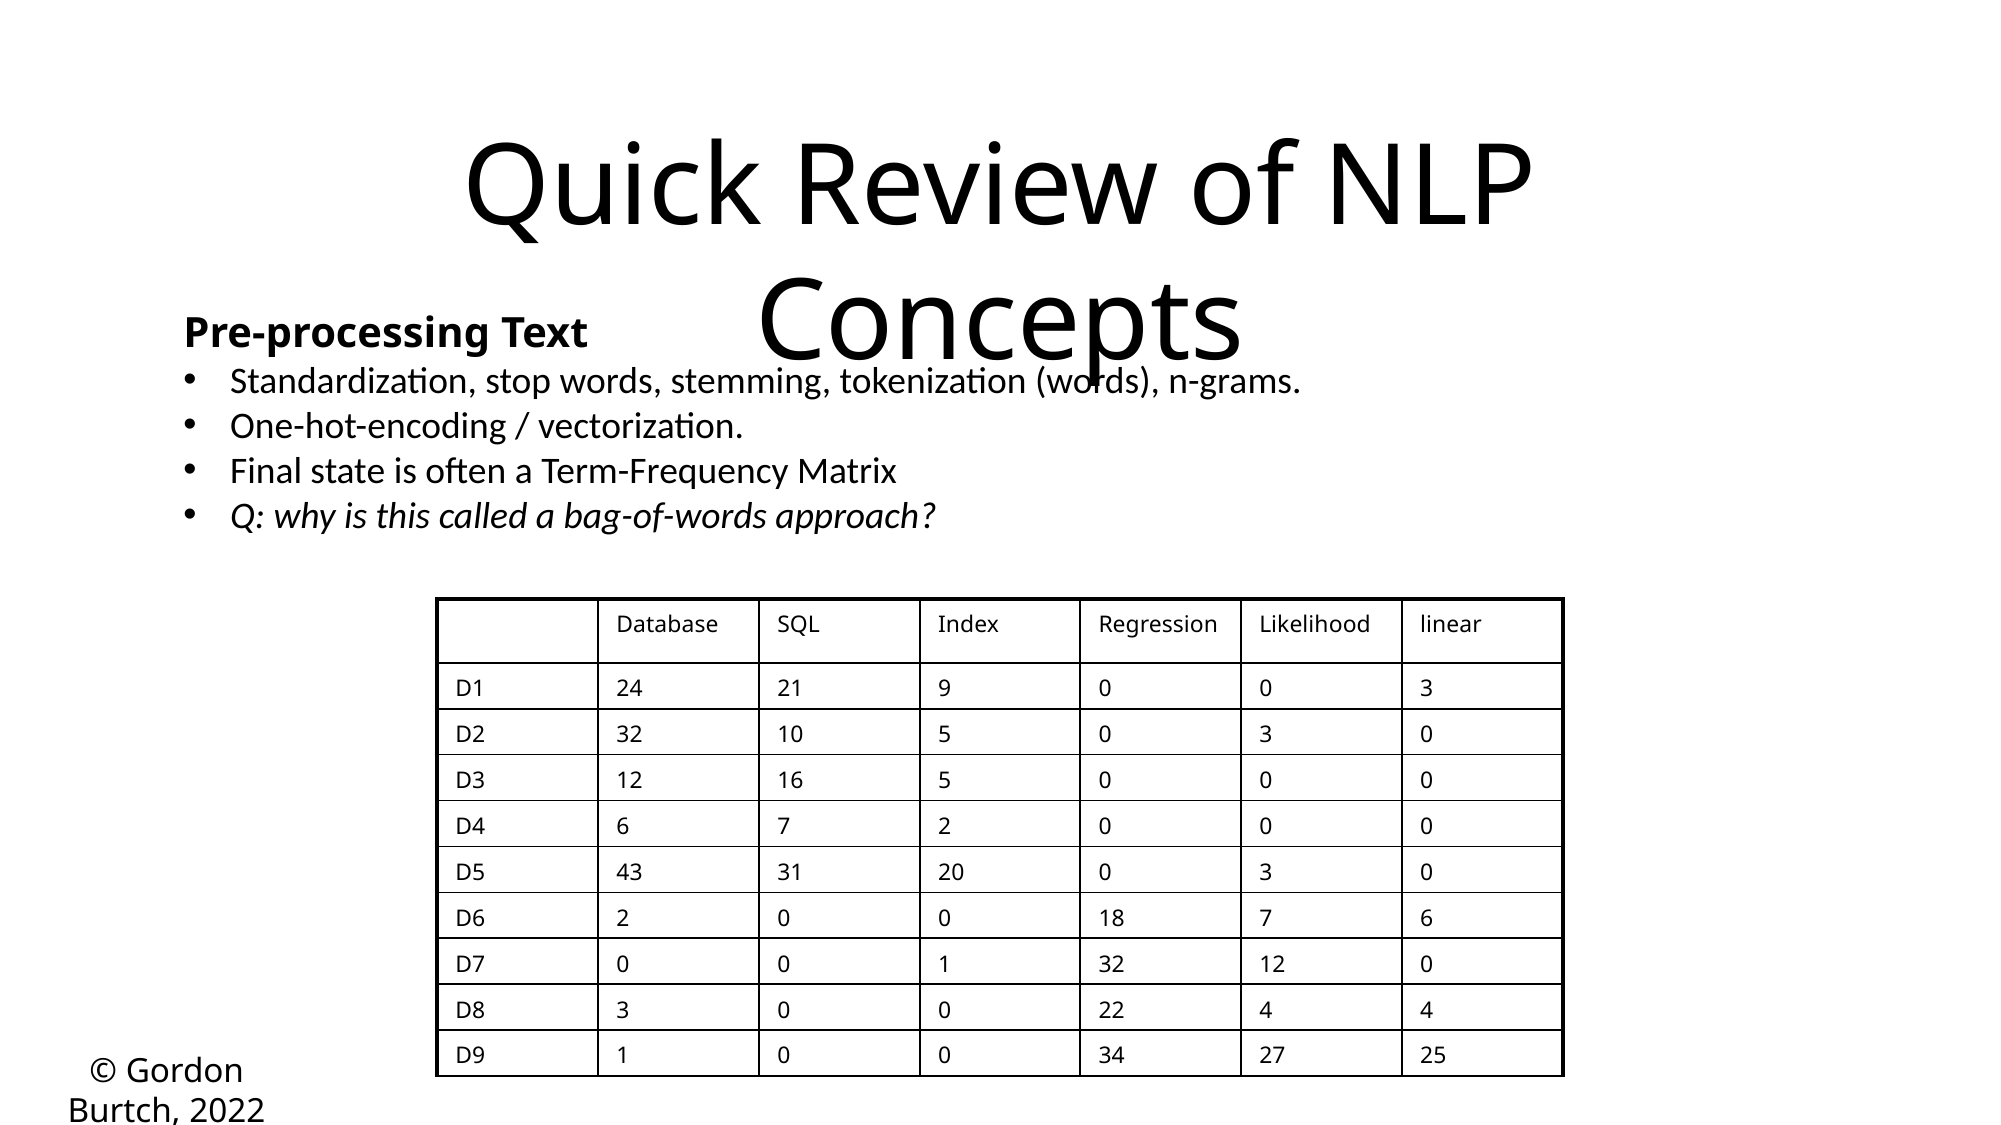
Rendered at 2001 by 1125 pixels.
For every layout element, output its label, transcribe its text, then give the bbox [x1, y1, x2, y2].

table_cell 2 [599, 893, 758, 937]
table_cell 7 [1242, 893, 1401, 937]
table_cell 0 [1403, 847, 1561, 892]
table_cell 27 [1242, 1031, 1401, 1075]
table_cell D5 [439, 847, 597, 892]
table_cell 31 [760, 847, 919, 892]
table_cell 3 [1242, 710, 1401, 754]
table_cell D9 [439, 1031, 597, 1075]
table_cell 0 [760, 985, 919, 1029]
table_cell 22 [1081, 985, 1240, 1029]
table_cell 0 [1081, 801, 1240, 846]
table_cell 0 [1403, 755, 1561, 800]
table_cell 4 [1242, 985, 1401, 1029]
table_cell 0 [921, 893, 1079, 937]
table_cell 18 [1081, 893, 1240, 937]
table_cell D6 [439, 893, 597, 937]
table_cell 3 [1242, 847, 1401, 892]
table_cell 12 [599, 755, 758, 800]
table_cell 24 [599, 664, 758, 708]
table_cell 1 [921, 939, 1079, 983]
table_cell 0 [599, 939, 758, 983]
table_cell 0 [760, 1031, 919, 1075]
table_header Database [599, 601, 758, 662]
table_cell 1 [599, 1031, 758, 1075]
table_cell 0 [1242, 755, 1401, 800]
table_cell 0 [1081, 847, 1240, 892]
table_cell 9 [921, 664, 1079, 708]
table_cell 16 [760, 755, 919, 800]
table_cell 0 [1081, 664, 1240, 708]
table_header Index [921, 601, 1079, 662]
table_cell 2 [921, 801, 1079, 846]
table_cell 6 [1403, 893, 1561, 937]
table_cell D2 [439, 710, 597, 754]
table_cell 32 [599, 710, 758, 754]
table_cell D1 [439, 664, 597, 708]
table_cell 0 [1242, 801, 1401, 846]
table_cell 25 [1403, 1031, 1561, 1075]
table_cell D7 [439, 939, 597, 983]
table_cell 0 [760, 939, 919, 983]
table_cell 20 [921, 847, 1079, 892]
table_cell D8 [439, 985, 597, 1029]
table_cell 0 [1403, 801, 1561, 846]
table_cell 12 [1242, 939, 1401, 983]
table_cell 43 [599, 847, 758, 892]
table_cell 0 [760, 893, 919, 937]
table_header linear [1403, 601, 1561, 662]
table_cell 0 [1403, 710, 1561, 754]
text_box Pre-processing Text Standardization, stop words, stemming, tokenization (words), n-grams. One-hot-encoding / vectorization. Final state is often a Term-Frequency Matrix Q: why is this called a bag-of-words approach? [168, 298, 1717, 544]
text_box Quick Review of NLP Concepts [217, 104, 1783, 390]
table_cell 21 [760, 664, 919, 708]
table_cell D4 [439, 801, 597, 846]
table_cell 34 [1081, 1031, 1240, 1075]
table_cell 0 [1403, 939, 1561, 983]
table_cell D3 [439, 755, 597, 800]
table_header [439, 601, 597, 662]
table_header SQL [760, 601, 919, 662]
table_cell 3 [599, 985, 758, 1029]
table_cell 10 [760, 710, 919, 754]
table_cell 0 [921, 985, 1079, 1029]
table_header Regression [1081, 601, 1240, 662]
table_cell 6 [599, 801, 758, 846]
table_cell 7 [760, 801, 919, 846]
table_cell 0 [921, 1031, 1079, 1075]
table_cell 3 [1403, 664, 1561, 708]
table_cell 32 [1081, 939, 1240, 983]
table_cell 5 [921, 755, 1079, 800]
table_cell 0 [1081, 755, 1240, 800]
table_cell 5 [921, 710, 1079, 754]
table_cell 0 [1242, 664, 1401, 708]
table_cell 4 [1403, 985, 1561, 1029]
table_header Likelihood [1242, 601, 1401, 662]
table_cell 0 [1081, 710, 1240, 754]
